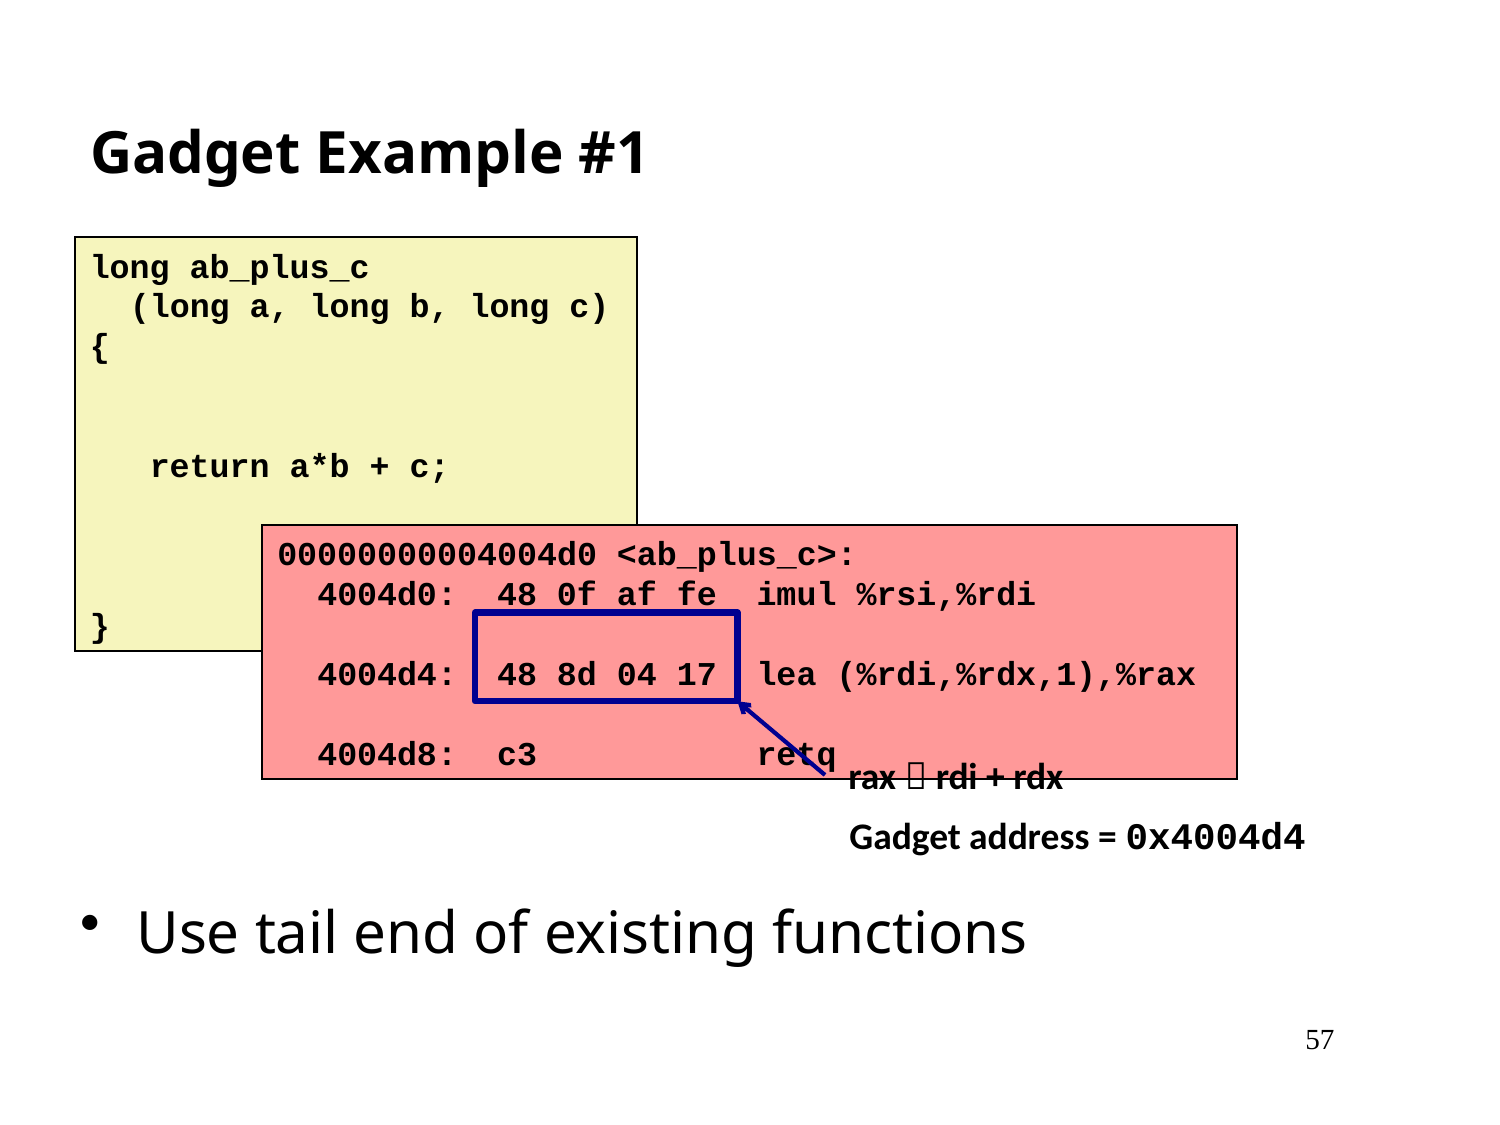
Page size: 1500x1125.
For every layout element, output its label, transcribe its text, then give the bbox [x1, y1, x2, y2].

text_box long ab_plus_c (long a, long b, long c) { return a*b + c; } [75, 237, 638, 652]
title Gadget Example #1 [75, 75, 1400, 225]
list Use tail end of existing functions [65, 887, 1361, 1039]
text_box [262, 524, 1238, 806]
slide_number 57 [1137, 1012, 1351, 1088]
text_box Gadget address = 0x4004d4 [834, 805, 1321, 865]
